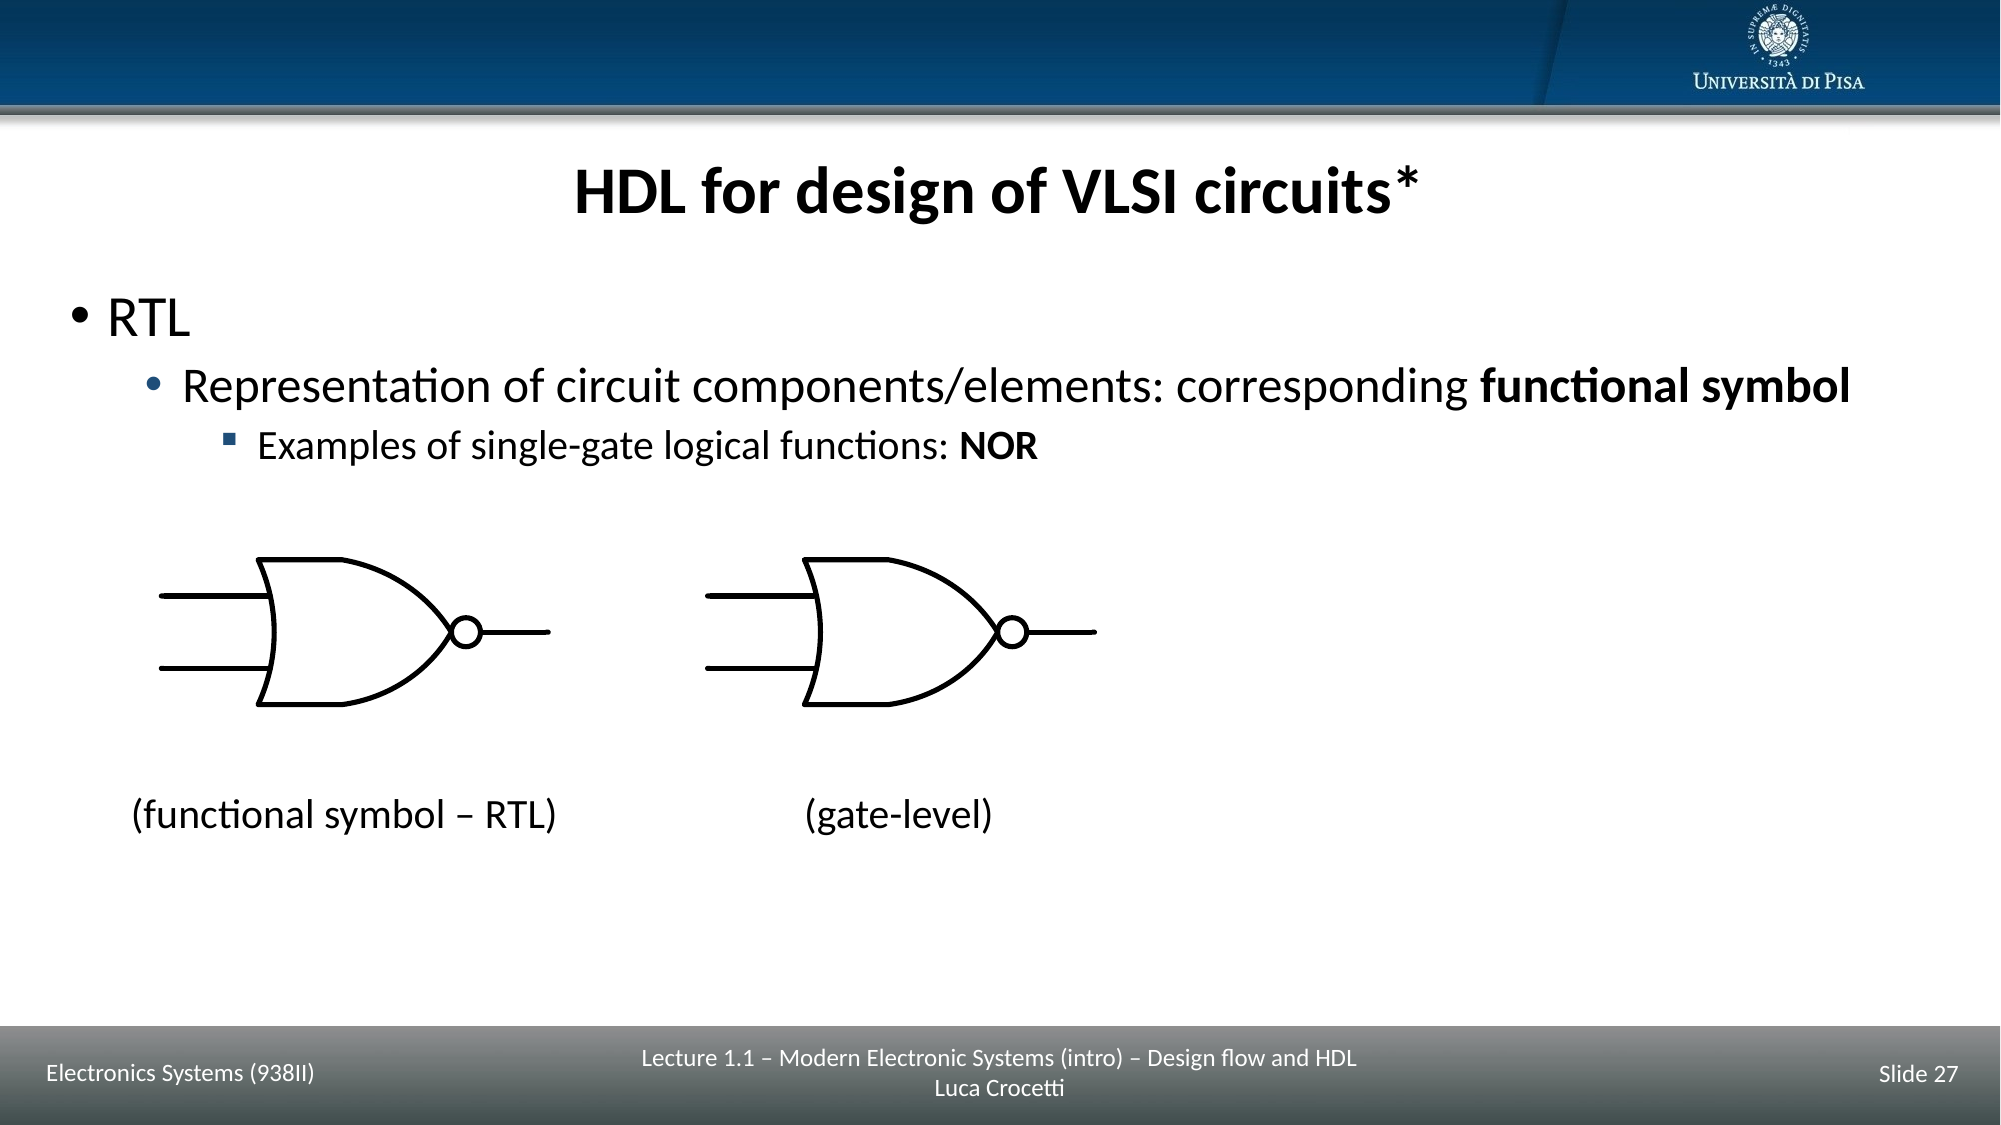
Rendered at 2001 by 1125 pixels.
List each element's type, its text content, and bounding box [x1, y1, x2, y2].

picture [0, 0, 2001, 1125]
text_box (gate-level) [669, 779, 1129, 845]
list RTL Representation of circuit components/elements: corresponding functional symbol Examples of single-gate logical functions: NOR [55, 278, 1945, 993]
text_box (functional symbol – RTL) [114, 779, 575, 845]
title HDL for design of VLSI circuits* [55, 138, 1945, 244]
